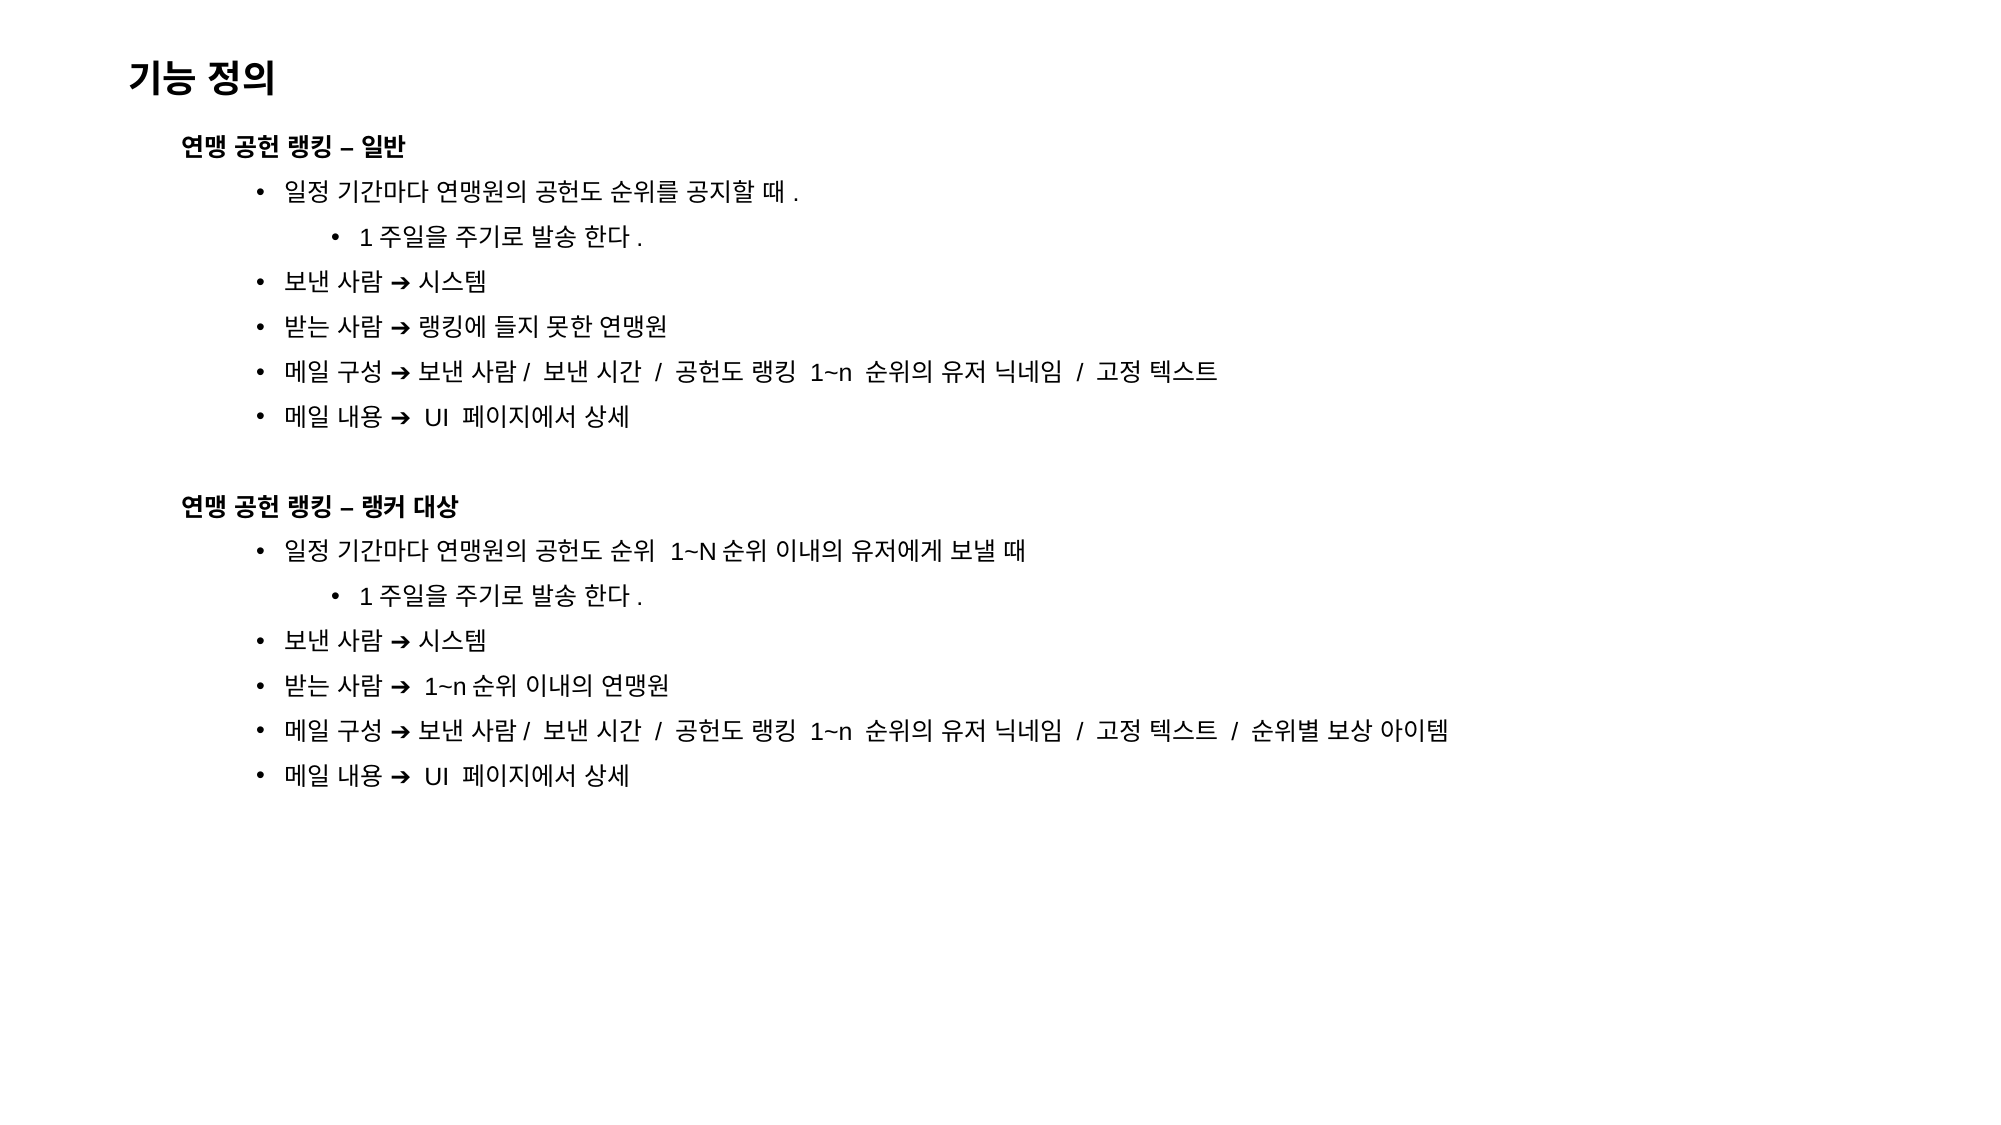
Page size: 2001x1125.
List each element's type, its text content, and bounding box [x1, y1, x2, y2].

text_box 연맹 공헌 랭킹 – 일반 일정 기간마다 연맹원의 공헌도 순위를 공지할 때. 1주일을 주기로 발송 한다. 보낸 사람 ➔ 시스템 받는 사람 ➔ 랭킹에 들지 못한 연맹원 메일 구성 ➔ 보낸 사람/ 보낸 시간 / 공헌도 랭킹 1~n 순위의 유저 닉네임 / 고정 텍스트 메일 내용 ➔ UI 페이지에서 상세 연맹 공헌 랭킹 – 랭커 대상 일정 기간마다 연맹원의 공헌도 순위 1~N순위 이내의 유저에게 보낼 때 1주일을 주기로 발송 한다. 보낸 사람 ➔ 시스템 받는 사람 ➔ 1~n순위 이내의 연맹원 메일 구성 ➔ 보낸 사람/ 보낸 시간 / 공헌도 랭킹 1~n 순위의 유저 닉네임 / 고정 텍스트 / 순위별 보상 아이템 메일 내용 ➔ UI 페이지에서 상세 [166, 109, 2000, 852]
text_box 기능 정의 [113, 47, 309, 108]
